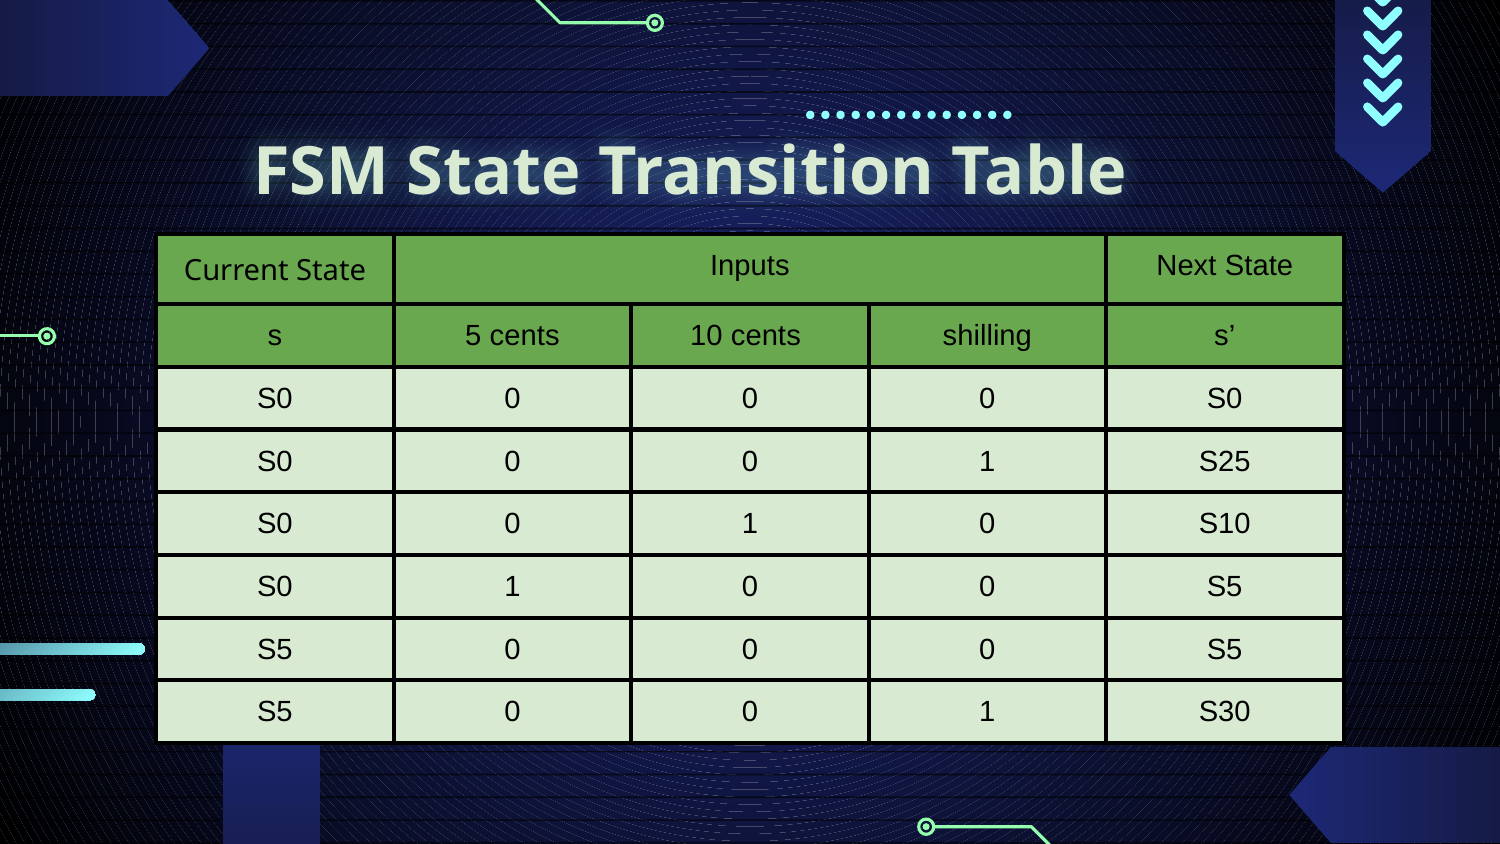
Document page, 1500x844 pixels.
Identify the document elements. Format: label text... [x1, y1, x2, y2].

title FSM State Transition Table [238, 121, 1298, 216]
table_cell 0 [871, 494, 1104, 553]
table_cell 1 [871, 432, 1104, 490]
table_cell S5 [158, 620, 392, 678]
table_cell 5 cents [396, 306, 629, 365]
table_header Next State [1108, 236, 1342, 302]
table_cell 0 [396, 620, 629, 678]
table_cell s’ [1108, 306, 1342, 365]
table_cell 0 [633, 682, 867, 741]
table_cell 0 [396, 682, 629, 741]
table_cell 0 [871, 620, 1104, 678]
table_cell S0 [158, 494, 392, 553]
table_cell S0 [158, 557, 392, 616]
table_cell 10 cents [633, 306, 867, 365]
table_cell S30 [1108, 682, 1342, 741]
table_cell S25 [1108, 432, 1342, 490]
table_cell S5 [158, 682, 392, 741]
table_cell S5 [1108, 620, 1342, 678]
table_cell 0 [633, 620, 867, 678]
table_header Current State [158, 236, 392, 302]
table_cell 1 [633, 494, 867, 553]
table_header Inputs [396, 236, 1104, 302]
table_cell S10 [1108, 494, 1342, 553]
table_cell S0 [1108, 369, 1342, 427]
table_cell 0 [396, 432, 629, 490]
table_cell 0 [396, 369, 629, 427]
text_box [0, 689, 96, 701]
table_cell 0 [633, 432, 867, 490]
table_cell 0 [396, 494, 629, 553]
table_cell 0 [871, 369, 1104, 427]
table_cell S0 [158, 369, 392, 427]
text_box [0, 643, 145, 655]
table_cell 0 [871, 557, 1104, 616]
table_cell 0 [633, 557, 867, 616]
table_cell 0 [633, 369, 867, 427]
table_cell S5 [1108, 557, 1342, 616]
table_cell 1 [871, 682, 1104, 741]
table_cell S0 [158, 432, 392, 490]
table_cell shilling [871, 306, 1104, 365]
table_cell s [158, 306, 392, 365]
table_cell 1 [396, 557, 629, 616]
